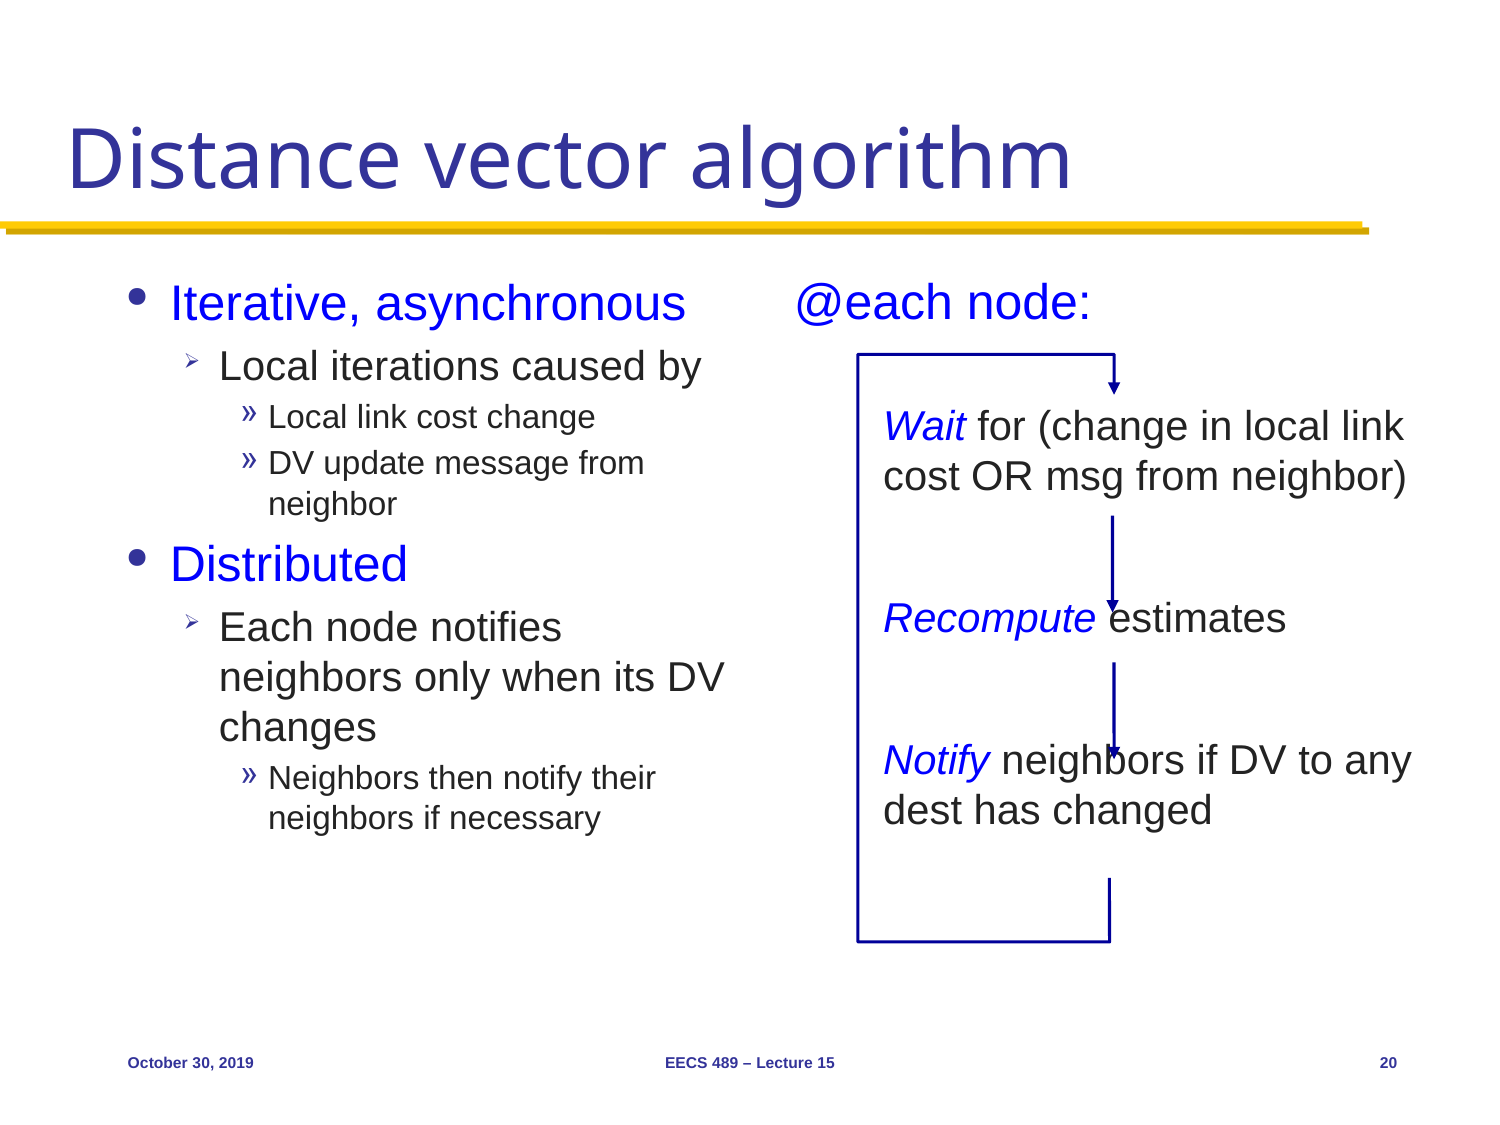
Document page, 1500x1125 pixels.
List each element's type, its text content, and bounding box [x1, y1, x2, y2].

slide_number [112, 1024, 426, 1101]
slide_number 20 [1312, 1024, 1413, 1101]
footer EECS 489 – Lecture 15 [512, 1024, 988, 1101]
list Iterative, asynchronous Local iterations caused by Local link cost change DV update message from neighbor Distributed Each node notifies neighbors only when its DV changes Neighbors then notify their neighbors if necessary [112, 262, 750, 988]
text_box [776, 262, 1447, 943]
title Distance vector algorithm [49, 24, 1451, 213]
